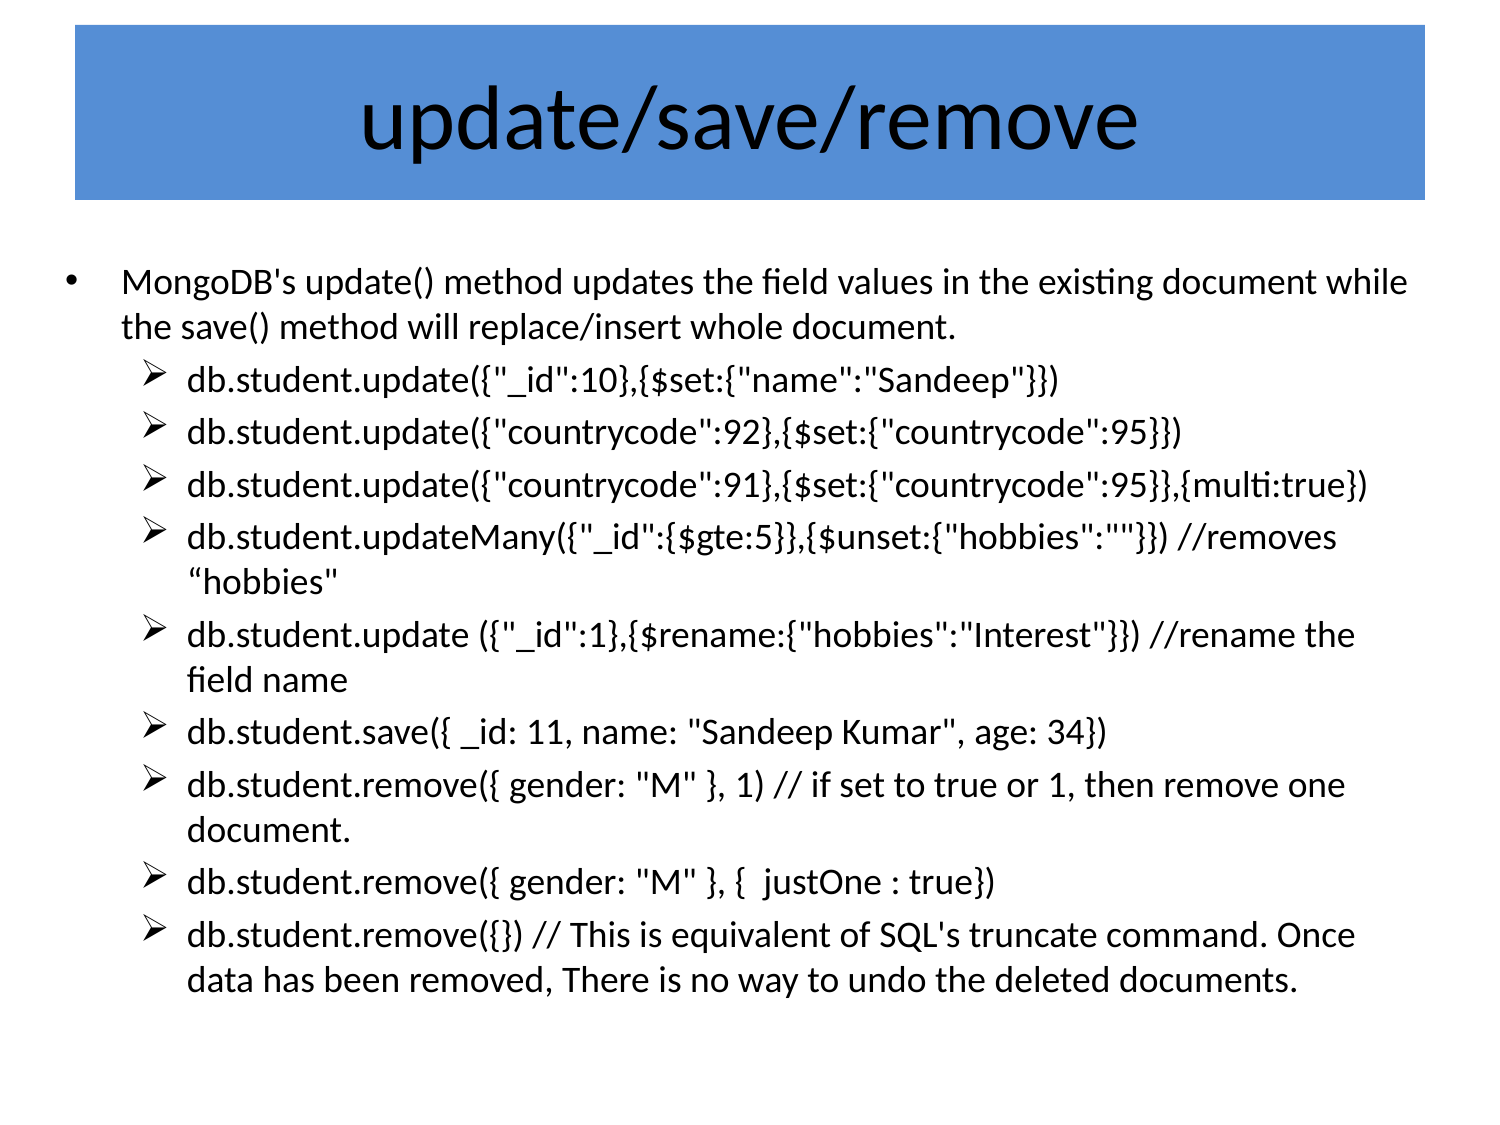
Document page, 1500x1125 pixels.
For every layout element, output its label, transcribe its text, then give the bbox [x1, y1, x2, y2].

title update/save/remove [75, 24, 1425, 200]
list MongoDB's update() method updates the field values in the existing document while the save() method will replace/insert whole document. db.student.update({"_id":10},{$set:{"name":"Sandeep"}}) db.student.update({"countrycode":92},{$set:{"countrycode":95}}) db.student.update({"countrycode":91},{$set:{"countrycode":95}},{multi:true}) db.student.updateMany({"_id":{$gte:5}},{$unset:{"hobbies":""}}) //removes “hobbies" db.student.update ({"_id":1},{$rename:{"hobbies":"Interest"}}) //rename the field name db.student.save({ _id: 11, name: "Sandeep Kumar", age: 34}) db.student.remove({ gender: "M" }, 1) // if set to true or 1, then remove one document. db.student.remove({ gender: "M" }, { justOne : true}) db.student.remove({}) // This is equivalent of SQL's truncate command. Once data has been removed, There is no way to undo the deleted documents. [50, 249, 1438, 1063]
